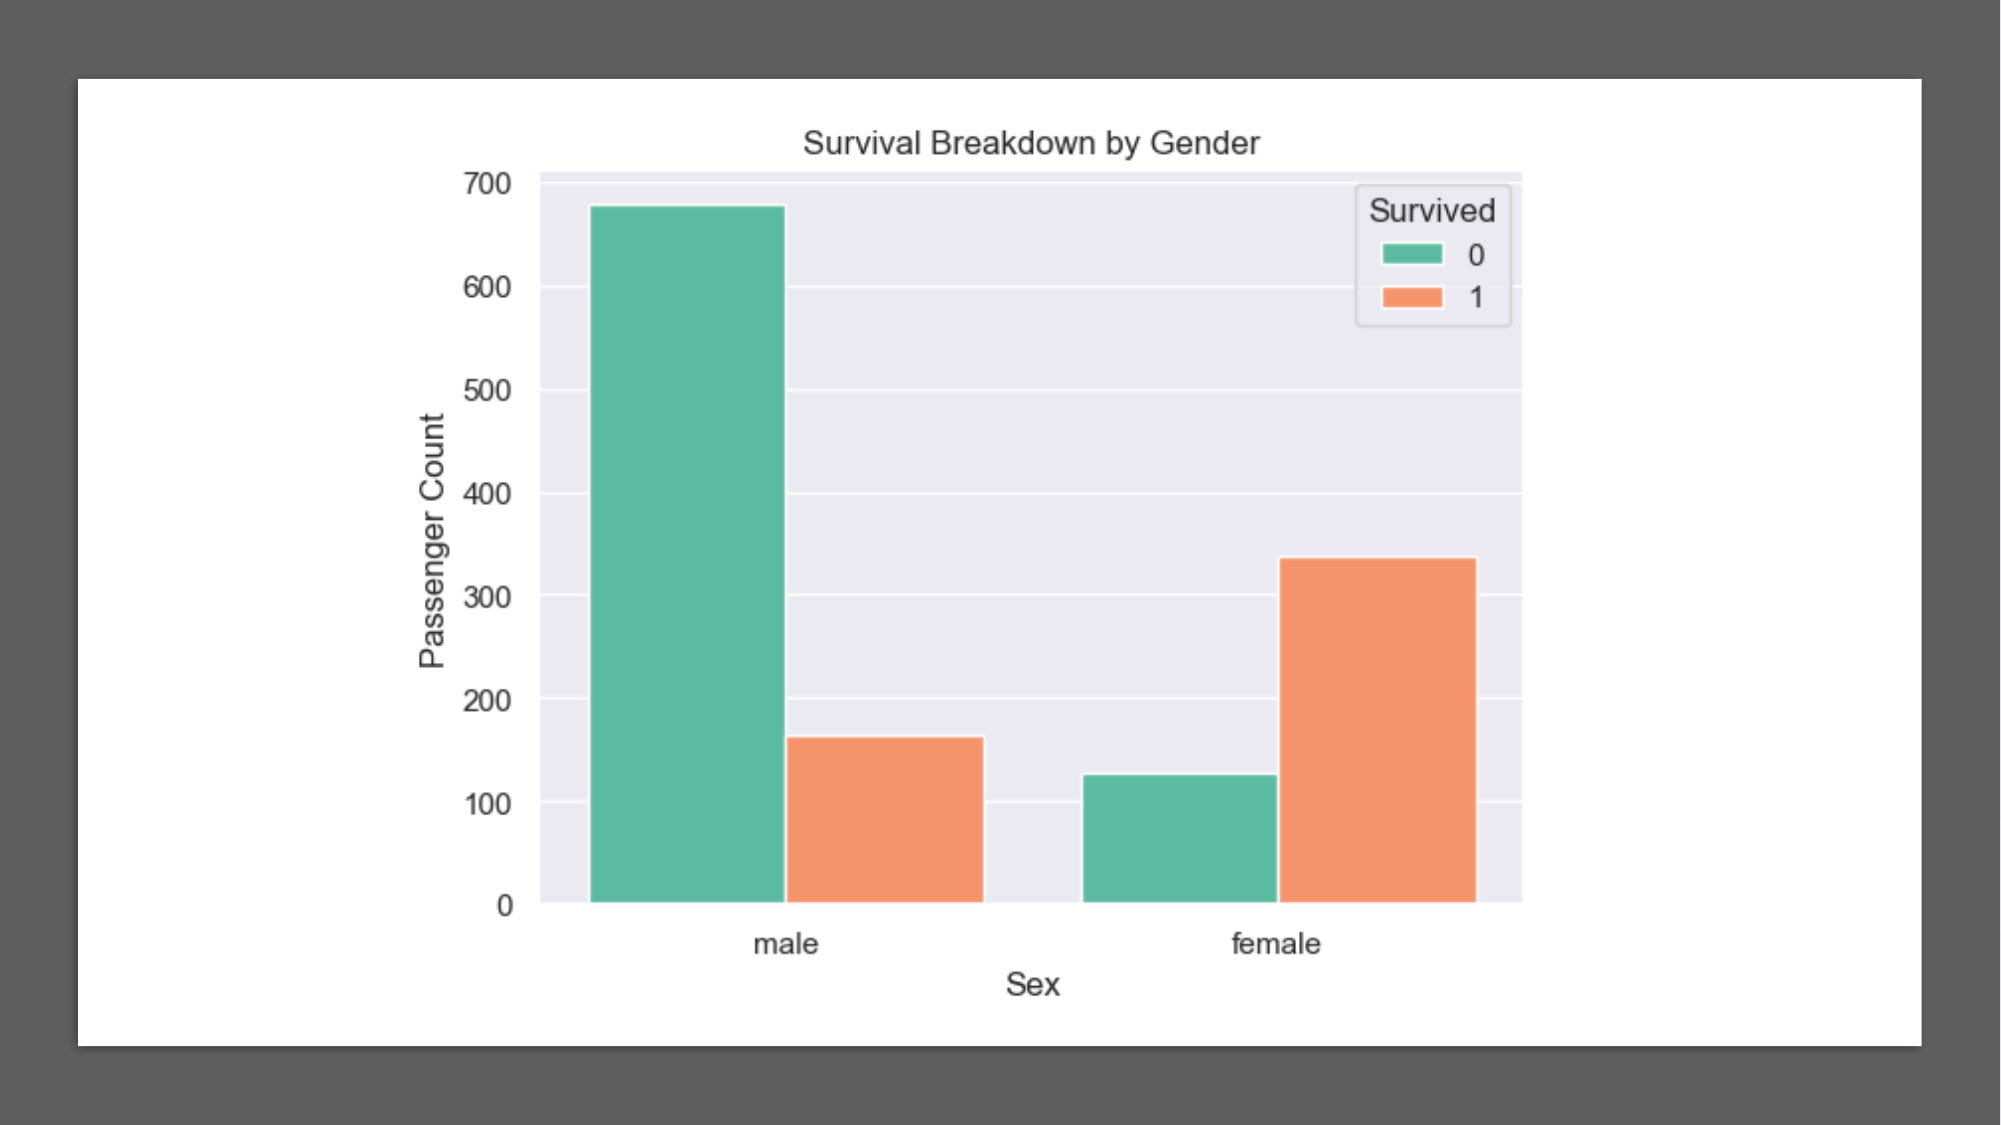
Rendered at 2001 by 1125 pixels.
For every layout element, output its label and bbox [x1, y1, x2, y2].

text_box [77, 77, 1923, 1048]
text_box [0, 0, 2000, 1125]
picture [404, 105, 1596, 1020]
